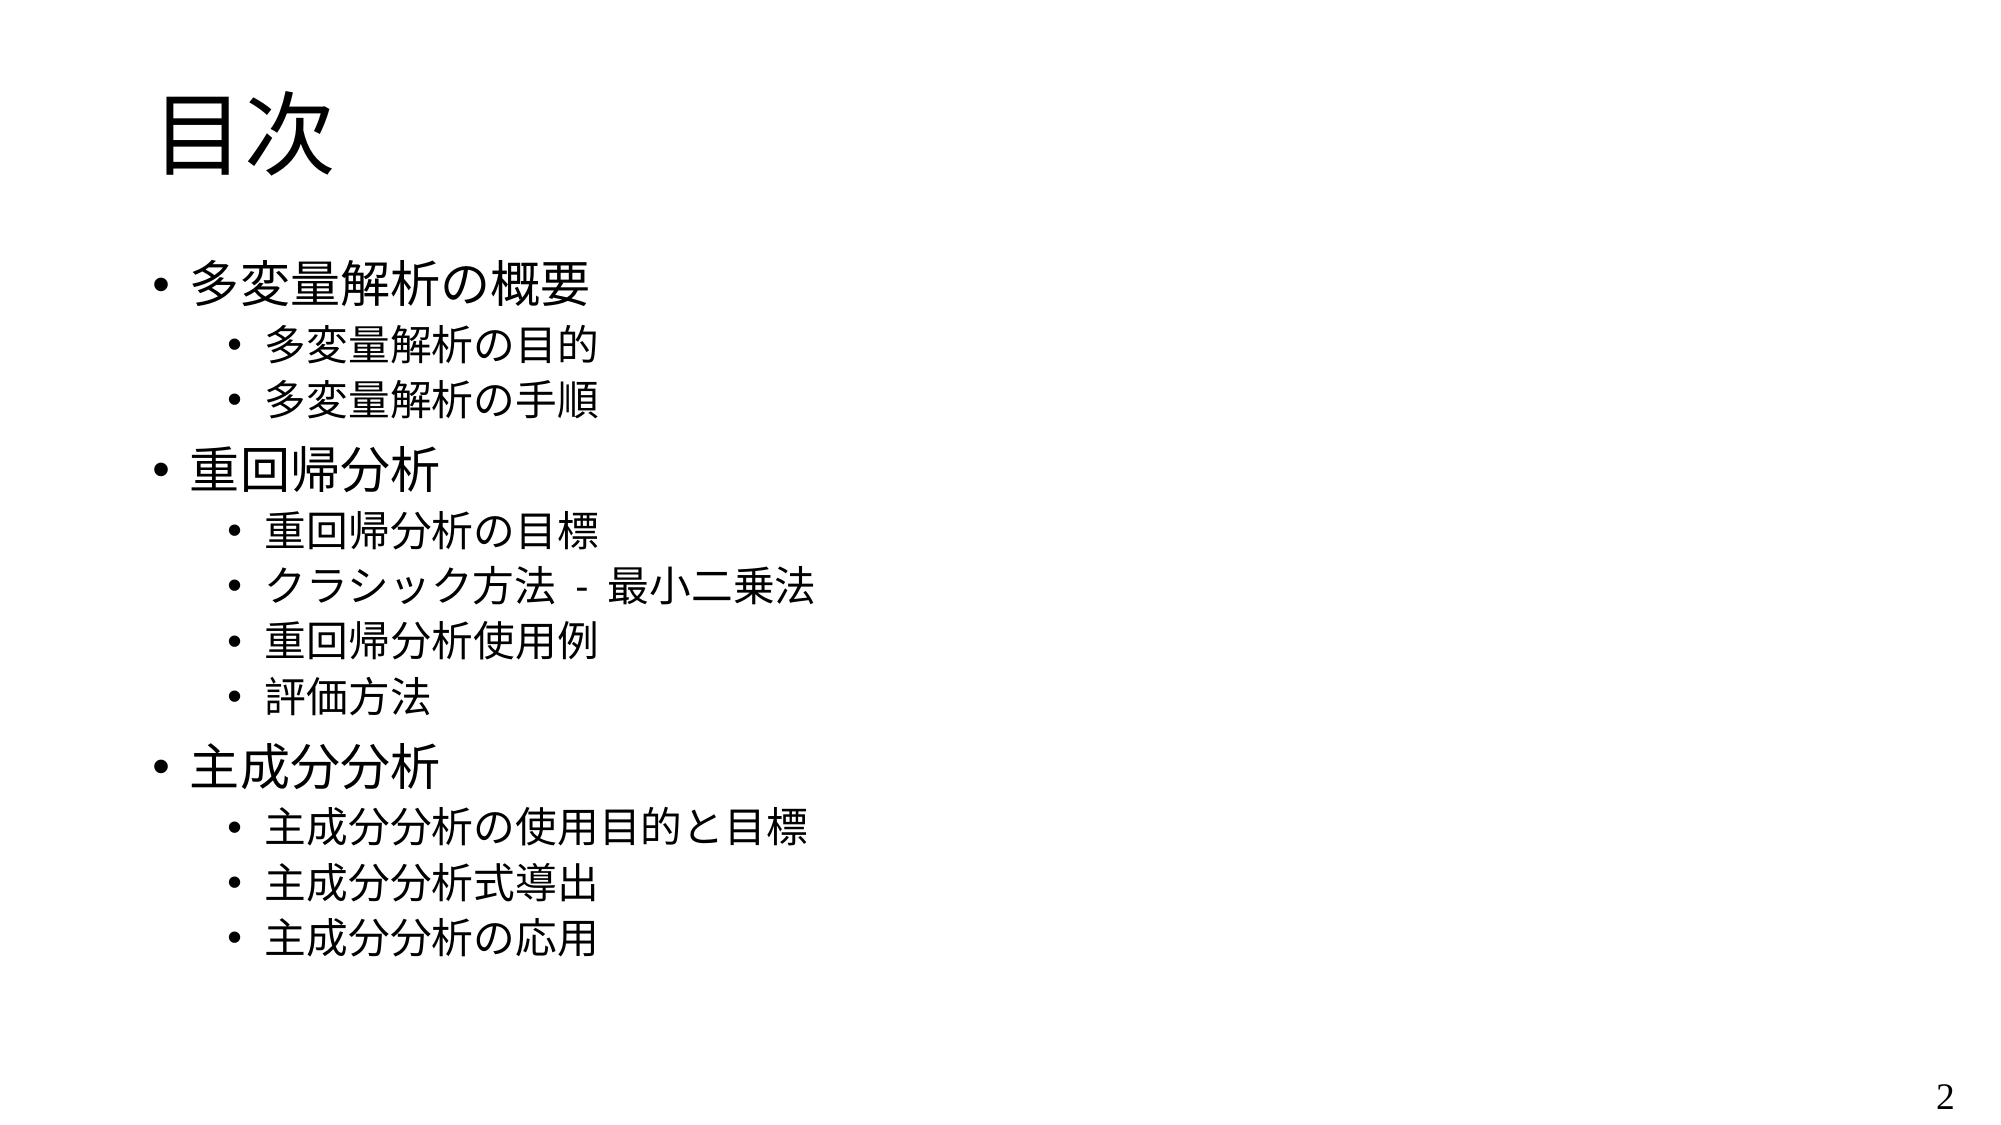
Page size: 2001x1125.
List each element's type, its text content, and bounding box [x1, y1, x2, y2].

title 目次 [137, 59, 1863, 218]
list 多変量解析の概要 多変量解析の目的 多変量解析の手順 重回帰分析 重回帰分析の目標 クラシック方法 - 最小二乗法 重回帰分析使用例 評価方法 主成分分析 主成分分析の使用目的と目標 主成分分析式導出 主成分分析の応用 [137, 252, 1863, 1102]
text_box 2 [1921, 1064, 1970, 1125]
